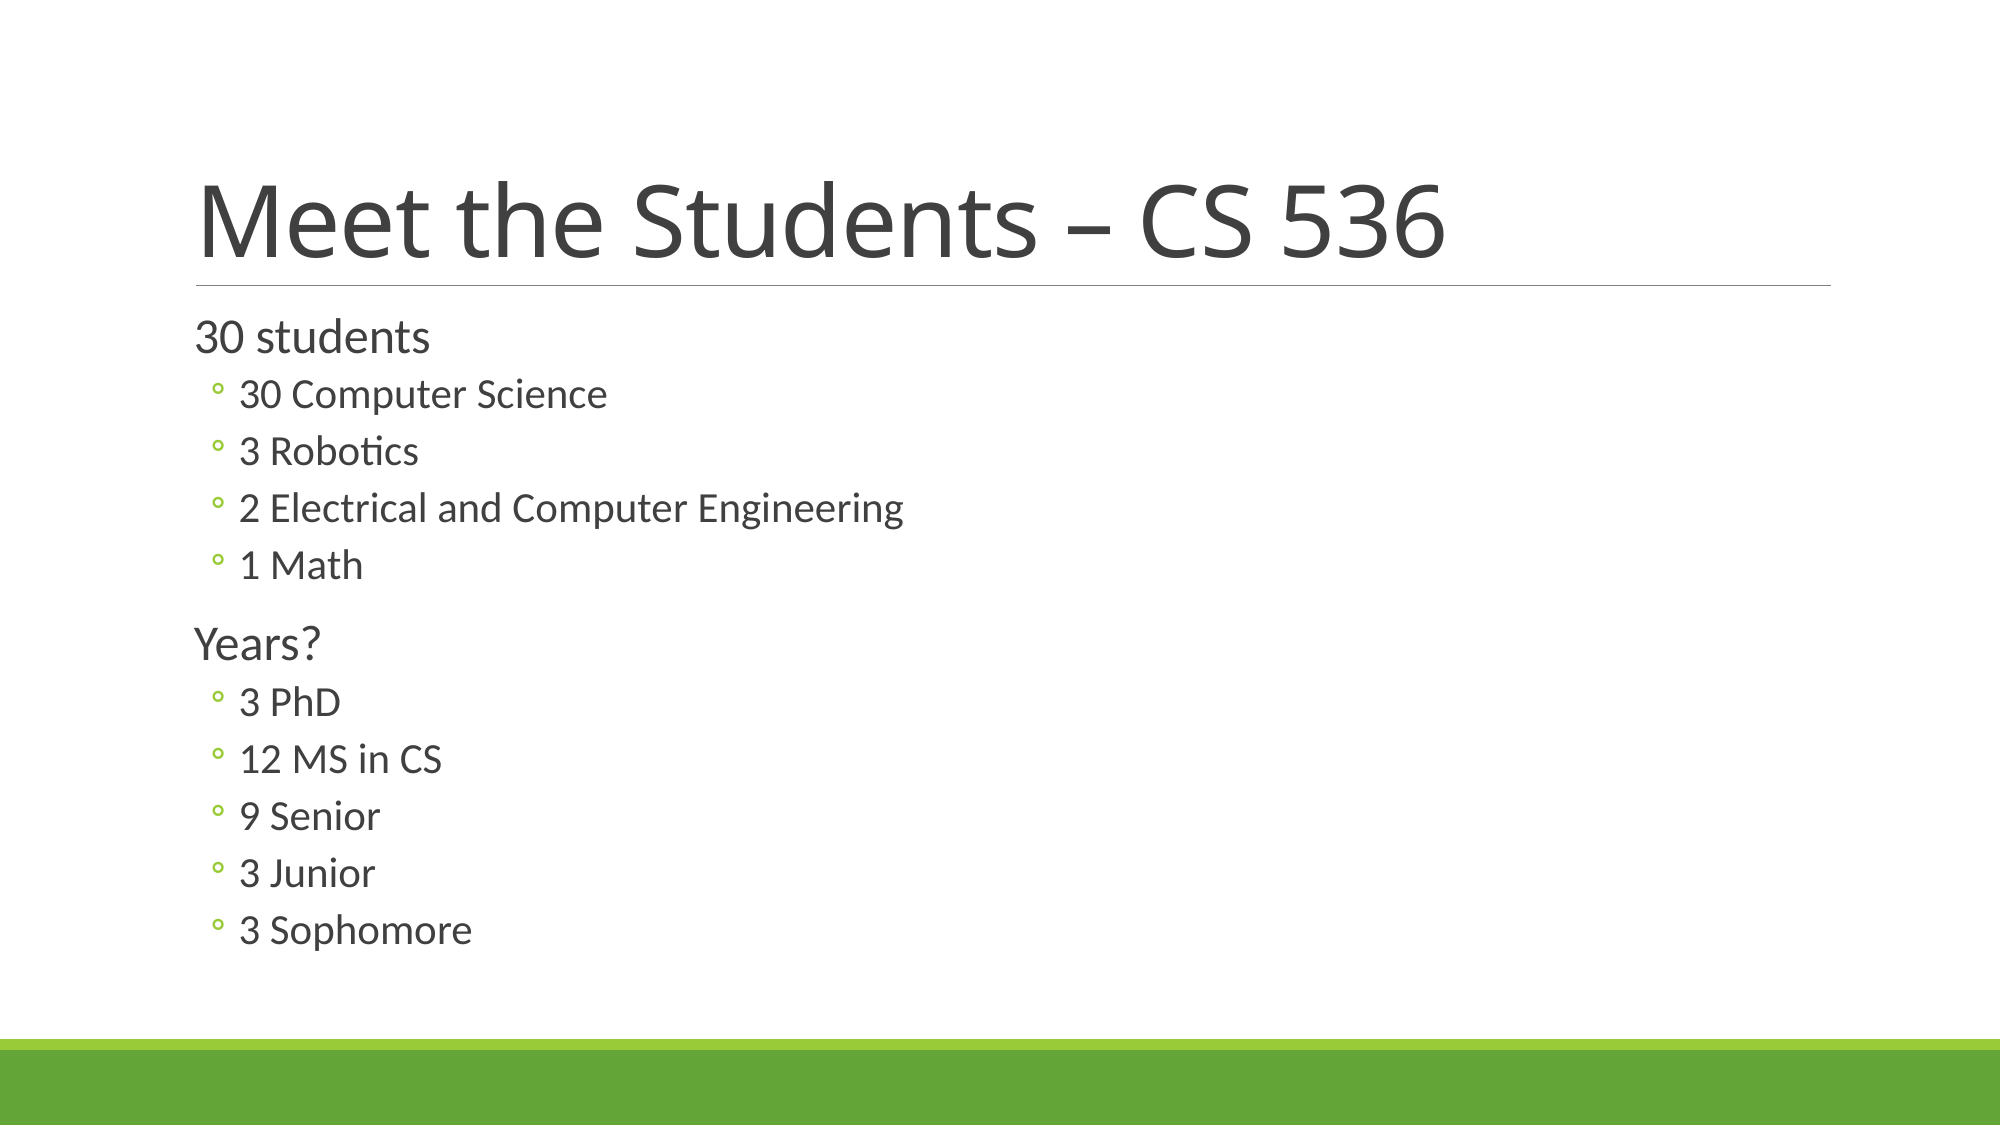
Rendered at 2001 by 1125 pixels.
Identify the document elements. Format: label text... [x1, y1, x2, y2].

title Meet the Students – CS 536 [180, 47, 1830, 285]
list 30 students 30 Computer Science 3 Robotics 2 Electrical and Computer Engineering 1 Math Years? 3 PhD 12 MS in CS 9 Senior 3 Junior 3 Sophomore [180, 302, 1830, 963]
